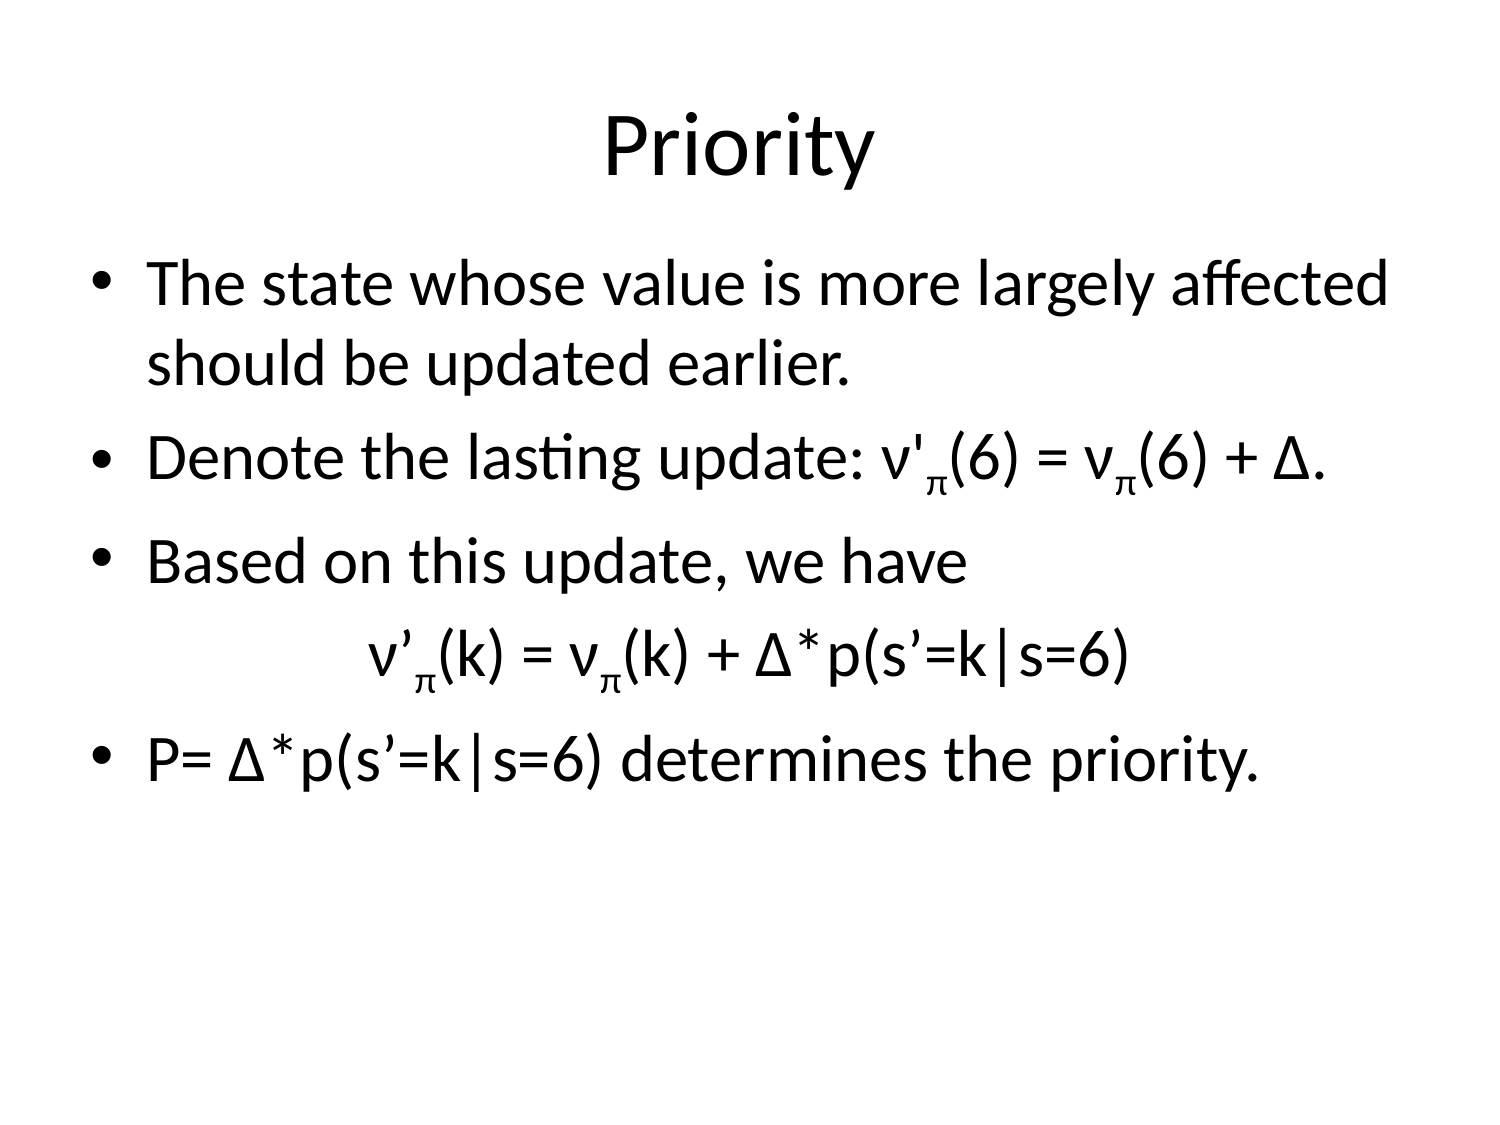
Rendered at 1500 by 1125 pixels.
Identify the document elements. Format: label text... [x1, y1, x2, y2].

title Priority [75, 45, 1425, 231]
list The state whose value is more largely affected should be updated earlier. Denote the lasting update: ν'π(6) = νπ(6) + Δ. Based on this update, we have ν’π(k) = νπ(k) + Δ*p(s’=k|s=6) P= Δ*p(s’=k|s=6) determines the priority. [75, 231, 1425, 1005]
